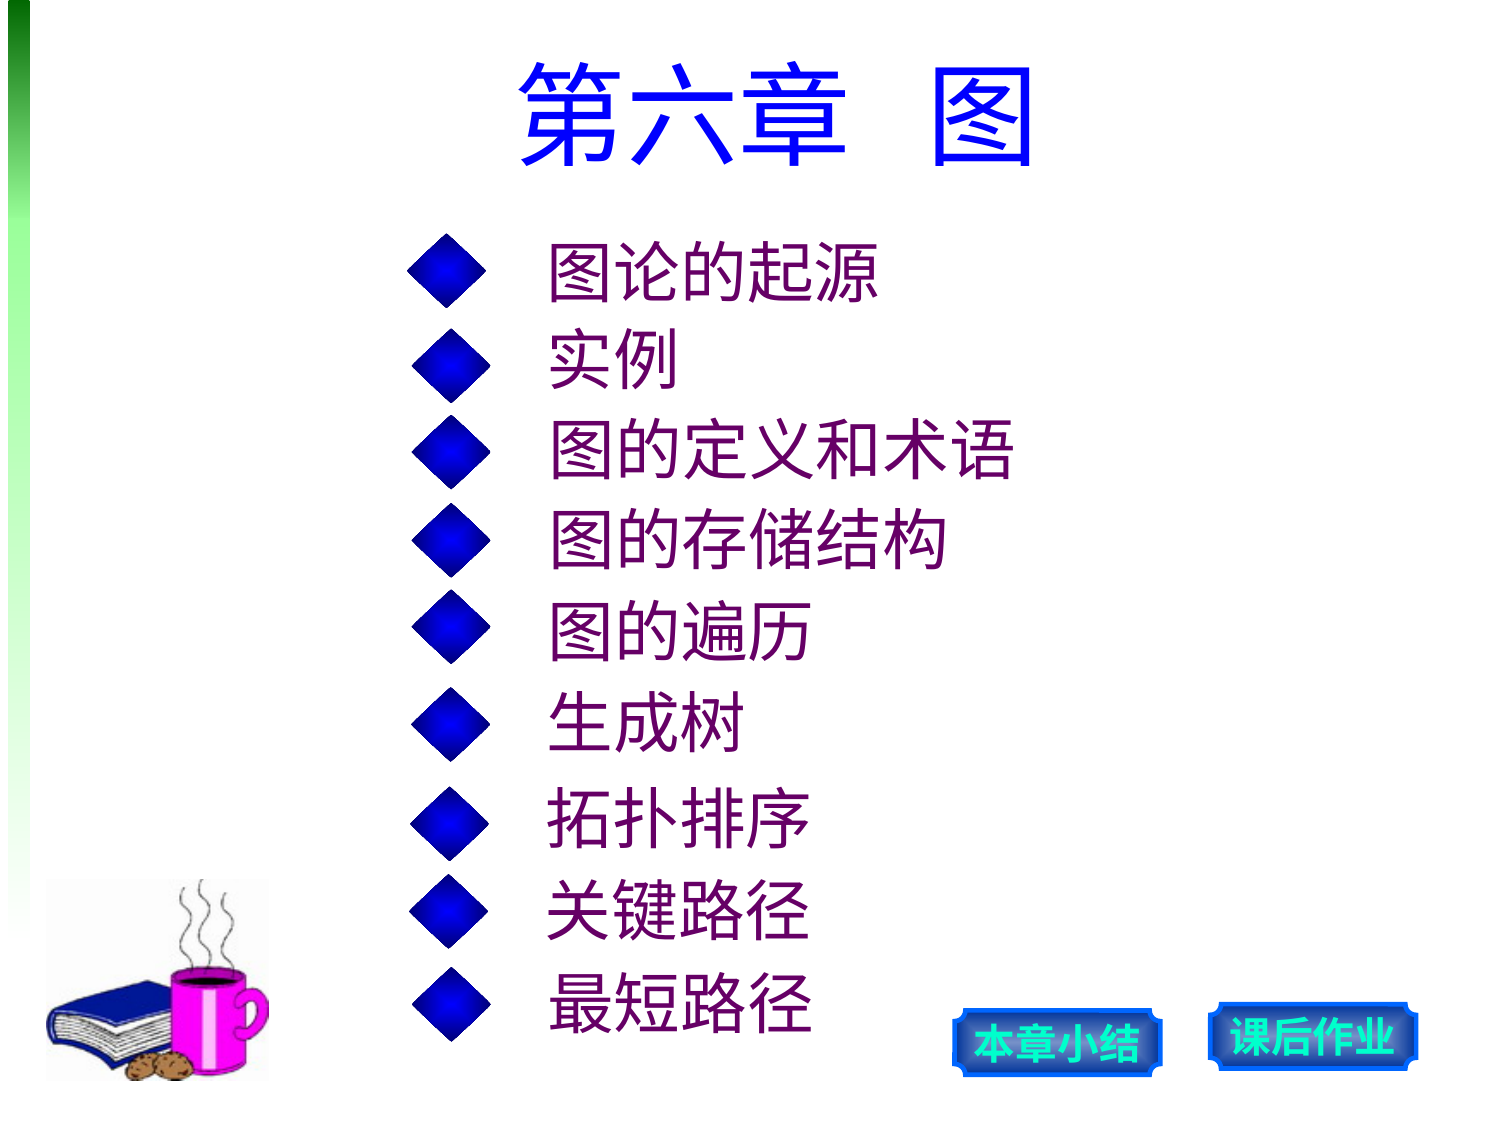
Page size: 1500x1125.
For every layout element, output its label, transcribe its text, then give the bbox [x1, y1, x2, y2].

text_box 图的存储结构 [533, 489, 964, 586]
text_box 生成树 [531, 673, 762, 768]
text_box [411, 502, 491, 578]
text_box [411, 966, 492, 1042]
text_box 图的遍历 [532, 581, 830, 678]
text_box 实例 [532, 319, 696, 406]
text_box [406, 233, 487, 309]
picture [46, 878, 269, 1081]
text_box 最短路径 [532, 953, 830, 1050]
text_box [411, 328, 491, 404]
text_box 第六章 图 [498, 36, 1055, 188]
text_box [411, 589, 491, 665]
text_box [409, 786, 490, 862]
text_box 本章小结 [954, 1010, 1161, 1075]
text_box [410, 686, 491, 762]
text_box [408, 873, 489, 949]
text_box 课后作业 [1210, 1004, 1417, 1069]
text_box 图论的起源 [532, 222, 896, 319]
text_box 关键路径 [529, 860, 827, 957]
text_box 图的定义和术语 [534, 400, 1032, 497]
text_box [411, 414, 491, 490]
text_box 拓扑排序 [530, 768, 828, 865]
